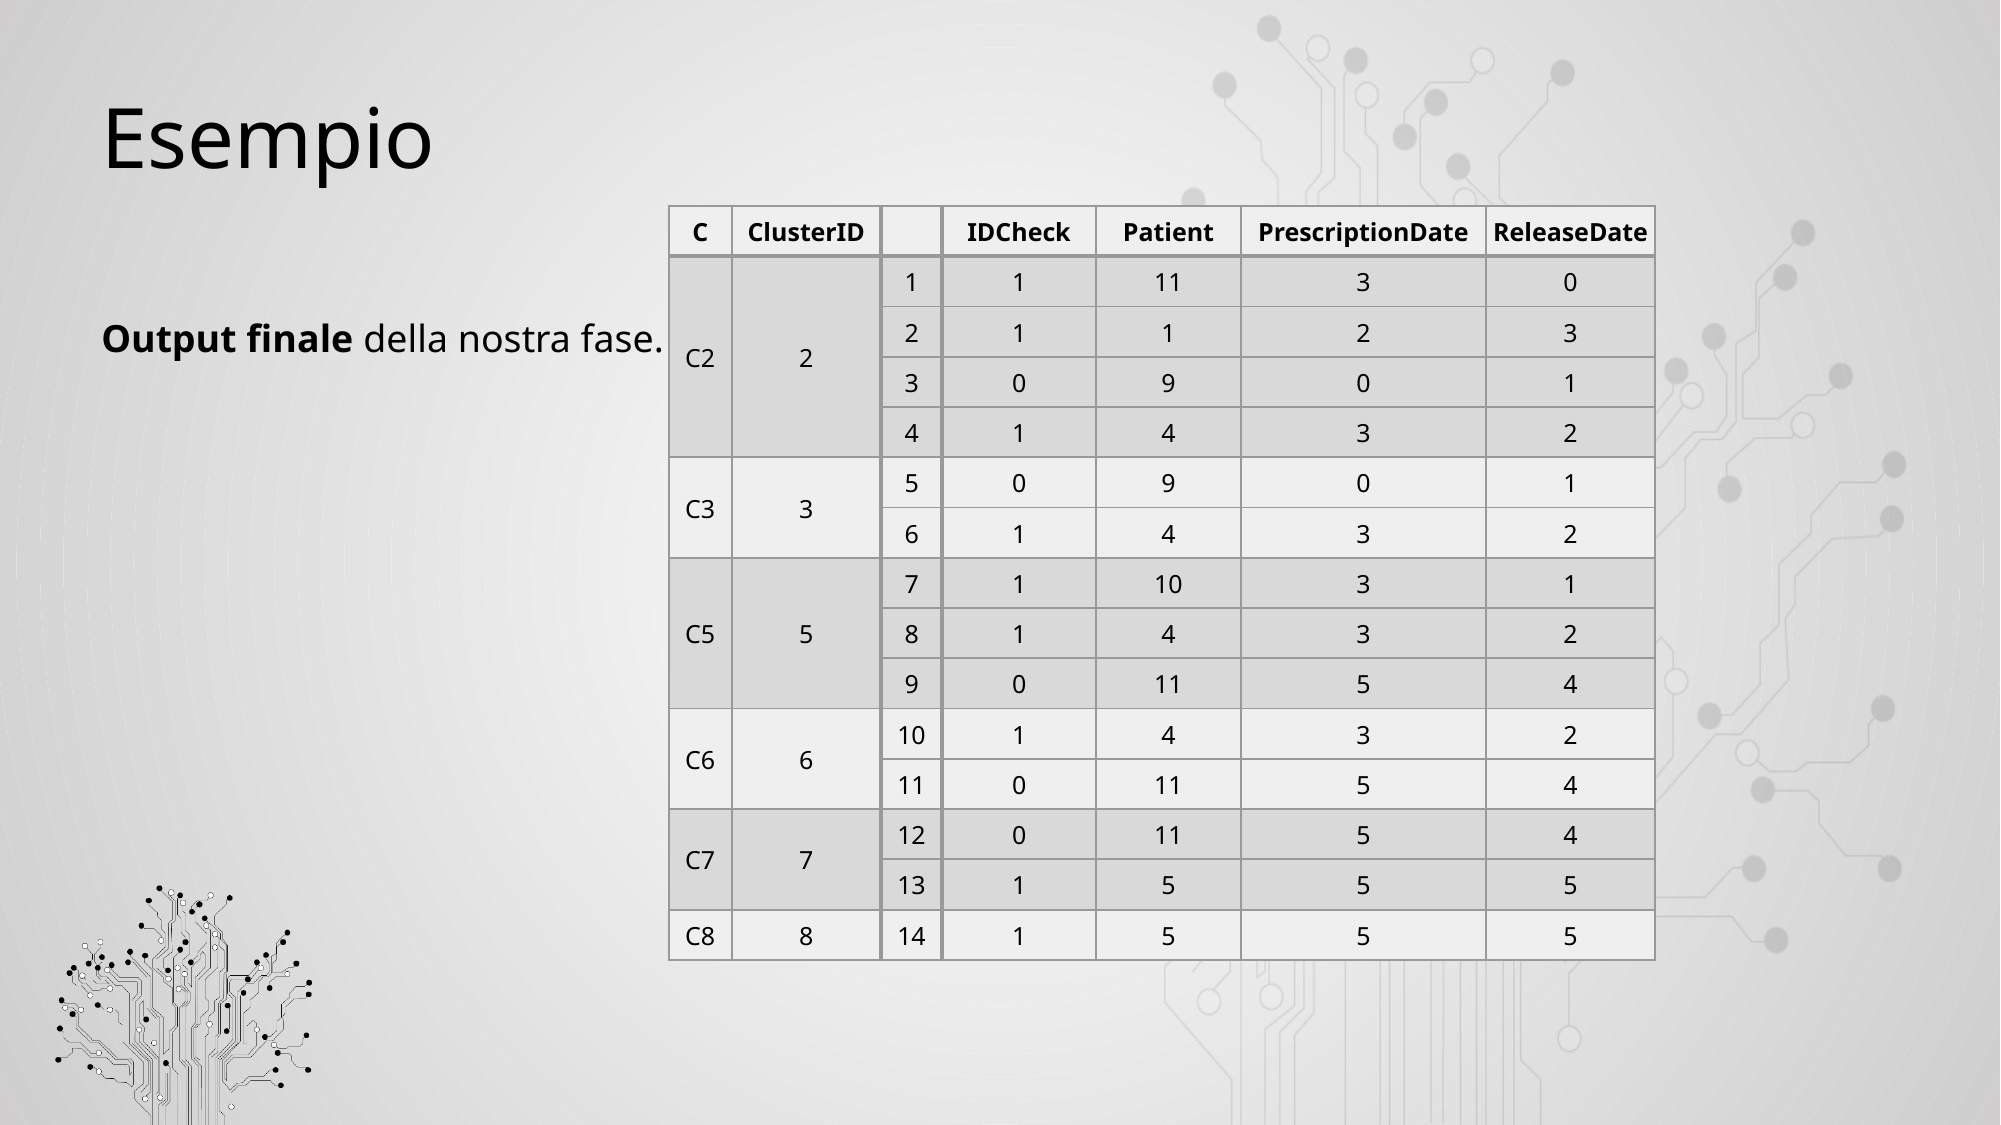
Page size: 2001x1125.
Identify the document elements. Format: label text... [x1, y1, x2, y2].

table_cell 4 [1097, 508, 1240, 557]
table_cell 11 [1097, 659, 1240, 708]
table_header PrescriptionDate [1242, 207, 1485, 254]
table_cell 5 [1097, 911, 1240, 959]
text_box Output finale della nostra fase. [86, 277, 712, 351]
table_cell 9 [883, 659, 940, 708]
table_cell 11 [1097, 760, 1240, 808]
table_cell 3 [1242, 408, 1485, 456]
table_cell C3 [670, 458, 731, 557]
table_cell 0 [944, 458, 1095, 507]
table_cell 6 [733, 709, 879, 808]
table_cell 8 [883, 609, 940, 657]
table_cell 2 [1487, 709, 1654, 758]
table_cell 0 [1242, 358, 1485, 406]
table_cell 13 [883, 860, 940, 909]
table_header C [670, 207, 731, 254]
table_cell 0 [944, 659, 1095, 708]
table_cell 5 [1487, 860, 1654, 909]
table_cell 3 [1242, 709, 1485, 758]
table_cell 5 [733, 559, 879, 708]
table_header ClusterID [733, 207, 879, 254]
table_cell 11 [1097, 258, 1240, 306]
table_cell 9 [1097, 358, 1240, 406]
table_cell 14 [883, 911, 940, 959]
table_cell 7 [733, 810, 879, 909]
table_header ReleaseDate [1487, 207, 1654, 254]
table_cell 4 [1487, 810, 1654, 858]
table_cell 4 [1097, 609, 1240, 657]
table_header Patient [1097, 207, 1240, 254]
table_cell 1 [1487, 358, 1654, 406]
table_cell 5 [1242, 810, 1485, 858]
table_cell 12 [883, 810, 940, 858]
table_cell 2 [1242, 307, 1485, 356]
table_cell 5 [1242, 860, 1485, 909]
table_cell 1 [944, 508, 1095, 557]
table_cell 0 [1487, 258, 1654, 306]
table_cell 9 [1097, 458, 1240, 507]
table_cell 1 [1097, 307, 1240, 356]
table_cell 6 [883, 508, 940, 557]
table_cell 1 [944, 408, 1095, 456]
table_cell 1 [1487, 559, 1654, 607]
table_cell 1 [944, 258, 1095, 306]
table_cell 8 [733, 911, 879, 959]
table_cell 1 [944, 307, 1095, 356]
table_cell 4 [1097, 408, 1240, 456]
table_cell 5 [1097, 860, 1240, 909]
table_cell 1 [883, 258, 940, 306]
table_cell 0 [944, 760, 1095, 808]
table_cell 11 [1097, 810, 1240, 858]
table_cell C6 [670, 709, 731, 808]
table_cell 5 [1242, 760, 1485, 808]
table_cell C2 [670, 258, 731, 456]
table_cell C5 [670, 559, 731, 708]
table_cell 1 [1487, 458, 1654, 507]
table_cell C8 [670, 911, 731, 959]
table_cell 2 [883, 307, 940, 356]
table_cell 1 [944, 709, 1095, 758]
table_cell 1 [944, 860, 1095, 909]
table_cell 5 [1242, 911, 1485, 959]
table_cell C7 [670, 810, 731, 909]
table_cell 3 [1487, 307, 1654, 356]
table_cell 2 [1487, 609, 1654, 657]
table_cell 2 [733, 258, 879, 456]
picture [20, 879, 348, 1125]
table_cell 4 [1487, 659, 1654, 708]
table_cell 2 [1487, 408, 1654, 456]
table_cell 3 [733, 458, 879, 557]
table_cell 0 [944, 358, 1095, 406]
table_cell 5 [1487, 911, 1654, 959]
text_box [688, 0, 2000, 1125]
table_cell 3 [883, 358, 940, 406]
table_cell 11 [883, 760, 940, 808]
table_cell 3 [1242, 258, 1485, 306]
table_cell 0 [944, 810, 1095, 858]
table_cell 3 [1242, 508, 1485, 557]
table_cell 10 [1097, 559, 1240, 607]
table_cell 5 [1242, 659, 1485, 708]
table_cell 4 [1097, 709, 1240, 758]
text_box Esempio [86, 77, 1632, 194]
table_cell 0 [1242, 458, 1485, 507]
table_header [883, 207, 940, 254]
table_cell 1 [944, 609, 1095, 657]
table_cell 10 [883, 709, 940, 758]
table_cell 1 [944, 911, 1095, 959]
table_cell 7 [883, 559, 940, 607]
table_cell 3 [1242, 609, 1485, 657]
table_cell 3 [1242, 559, 1485, 607]
table_cell 4 [1487, 760, 1654, 808]
table_header IDCheck [944, 207, 1095, 254]
table_cell 2 [1487, 508, 1654, 557]
table_cell 4 [883, 408, 940, 456]
table_cell 1 [944, 559, 1095, 607]
table_cell 5 [883, 458, 940, 507]
